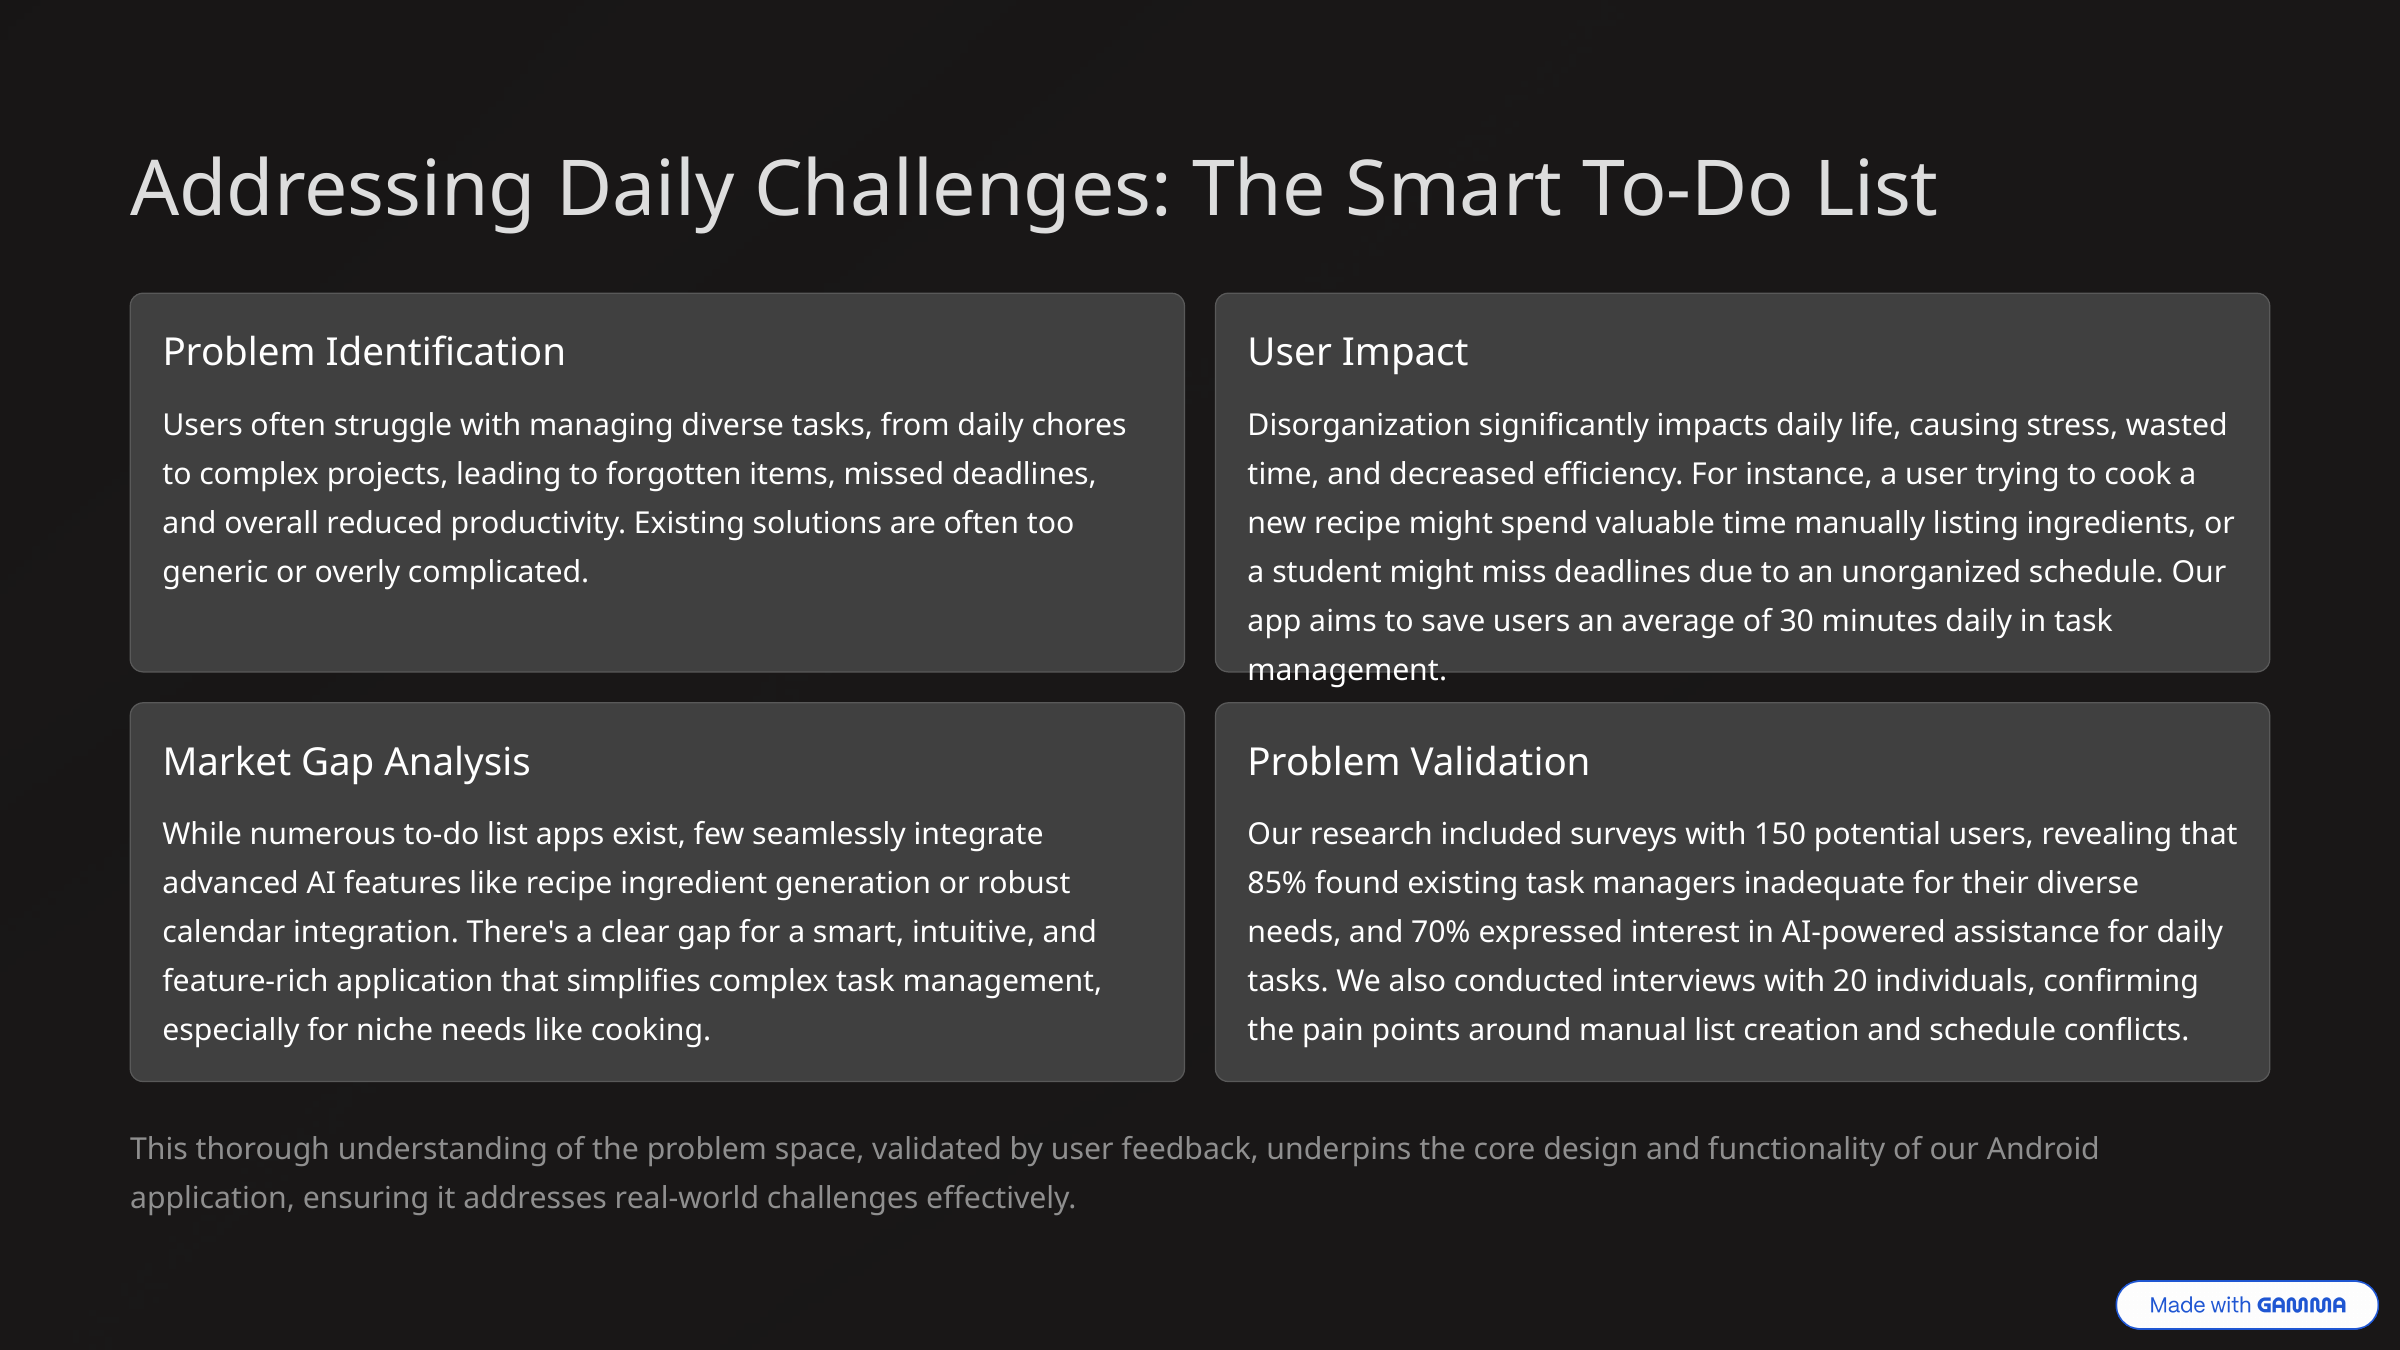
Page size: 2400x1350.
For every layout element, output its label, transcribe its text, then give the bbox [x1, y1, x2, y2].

text_box Problem Identification [162, 325, 575, 374]
text_box [130, 702, 1185, 1082]
text_box Addressing Daily Challenges: The Smart To-Do List [130, 134, 2020, 232]
text_box While numerous to-do list apps exist, few seamlessly integrate advanced AI features like recipe ingredient generation or robust calendar integration. There's a clear gap for a smart, intuitive, and feature-rich application that simplifies complex task management, especially for niche needs like cooking. [162, 801, 1153, 1050]
text_box Problem Validation [1247, 735, 1635, 784]
text_box Our research included surveys with 150 potential users, revealing that 85% found existing task managers inadequate for their diverse needs, and 70% expressed interest in AI-powered assistance for daily tasks. We also conducted interviews with 20 individuals, confirming the pain points around manual list creation and schedule conflicts. [1247, 801, 2238, 1050]
text_box [130, 293, 1185, 672]
text_box This thorough understanding of the problem space, validated by user feedback, underpins the core design and functionality of our Android application, ensuring it addresses real-world challenges effectively. [130, 1116, 2270, 1216]
picture [2106, 1271, 2389, 1339]
text_box User Impact [1247, 325, 1635, 374]
text_box Market Gap Analysis [162, 735, 552, 784]
text_box Users often struggle with managing diverse tasks, from daily chores to complex projects, leading to forgotten items, missed deadlines, and overall reduced productivity. Existing solutions are often too generic or overly complicated. [162, 392, 1153, 591]
text_box [1215, 702, 2270, 1082]
text_box [1215, 293, 2270, 672]
text_box Disorganization significantly impacts daily life, causing stress, wasted time, and decreased efficiency. For instance, a user trying to cook a new recipe might spend valuable time manually listing ingredients, or a student might miss deadlines due to an unorganized schedule. Our app aims to save users an average of 30 minutes daily in task management. [1247, 392, 2238, 640]
